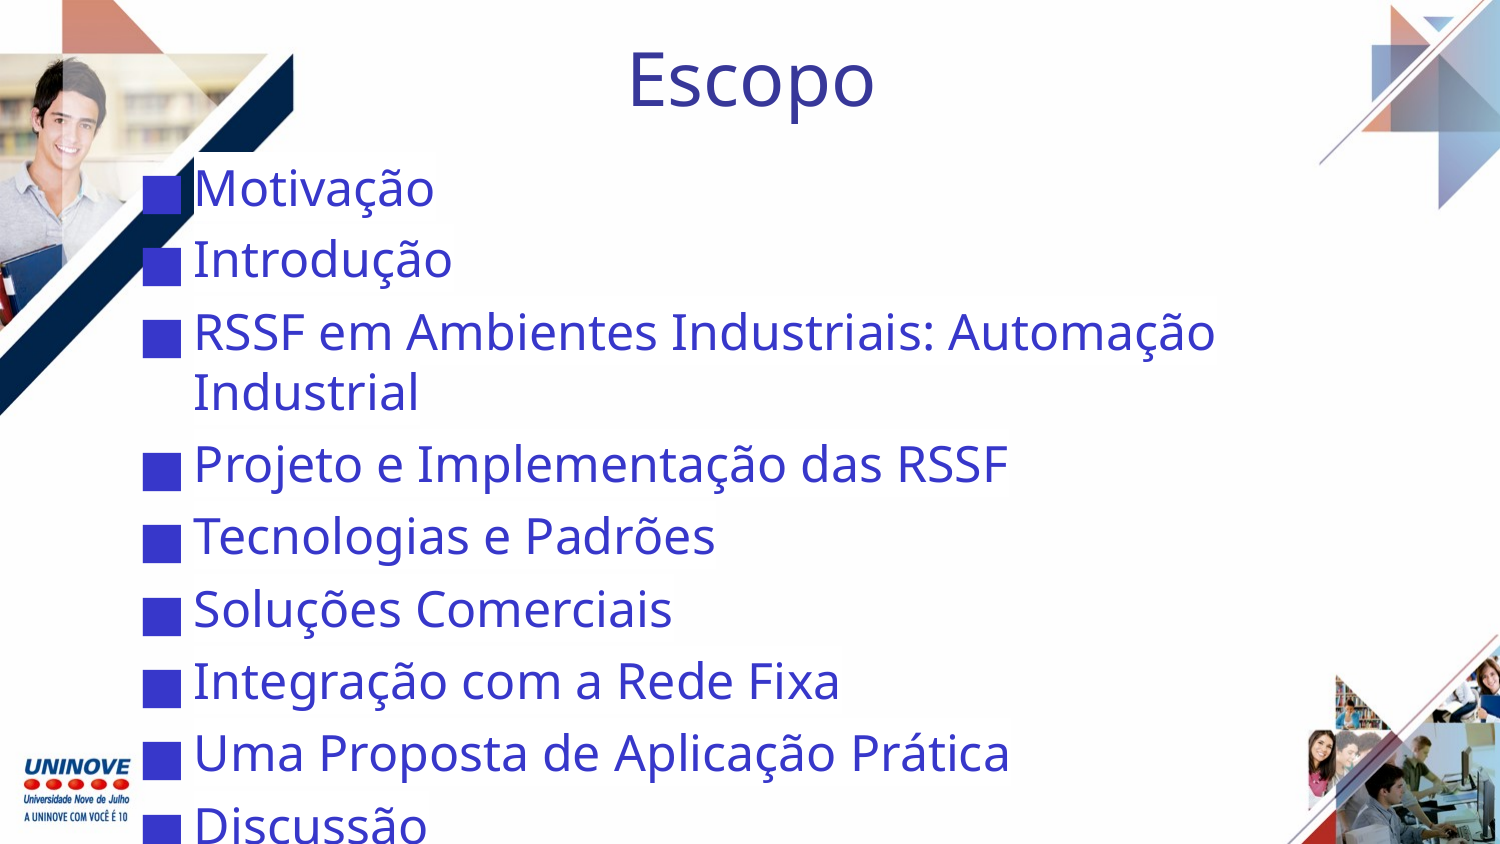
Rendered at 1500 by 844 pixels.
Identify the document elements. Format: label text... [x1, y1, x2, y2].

picture [0, 0, 1500, 844]
text_box Motivação Introdução RSSF em Ambientes Industriais: Automação Industrial Projeto e Implementação das RSSF Tecnologias e Padrões Soluções Comerciais Integração com a Rede Fixa Uma Proposta de Aplicação Prática Discussão [136, 142, 1395, 680]
text_box Escopo [624, 29, 958, 142]
